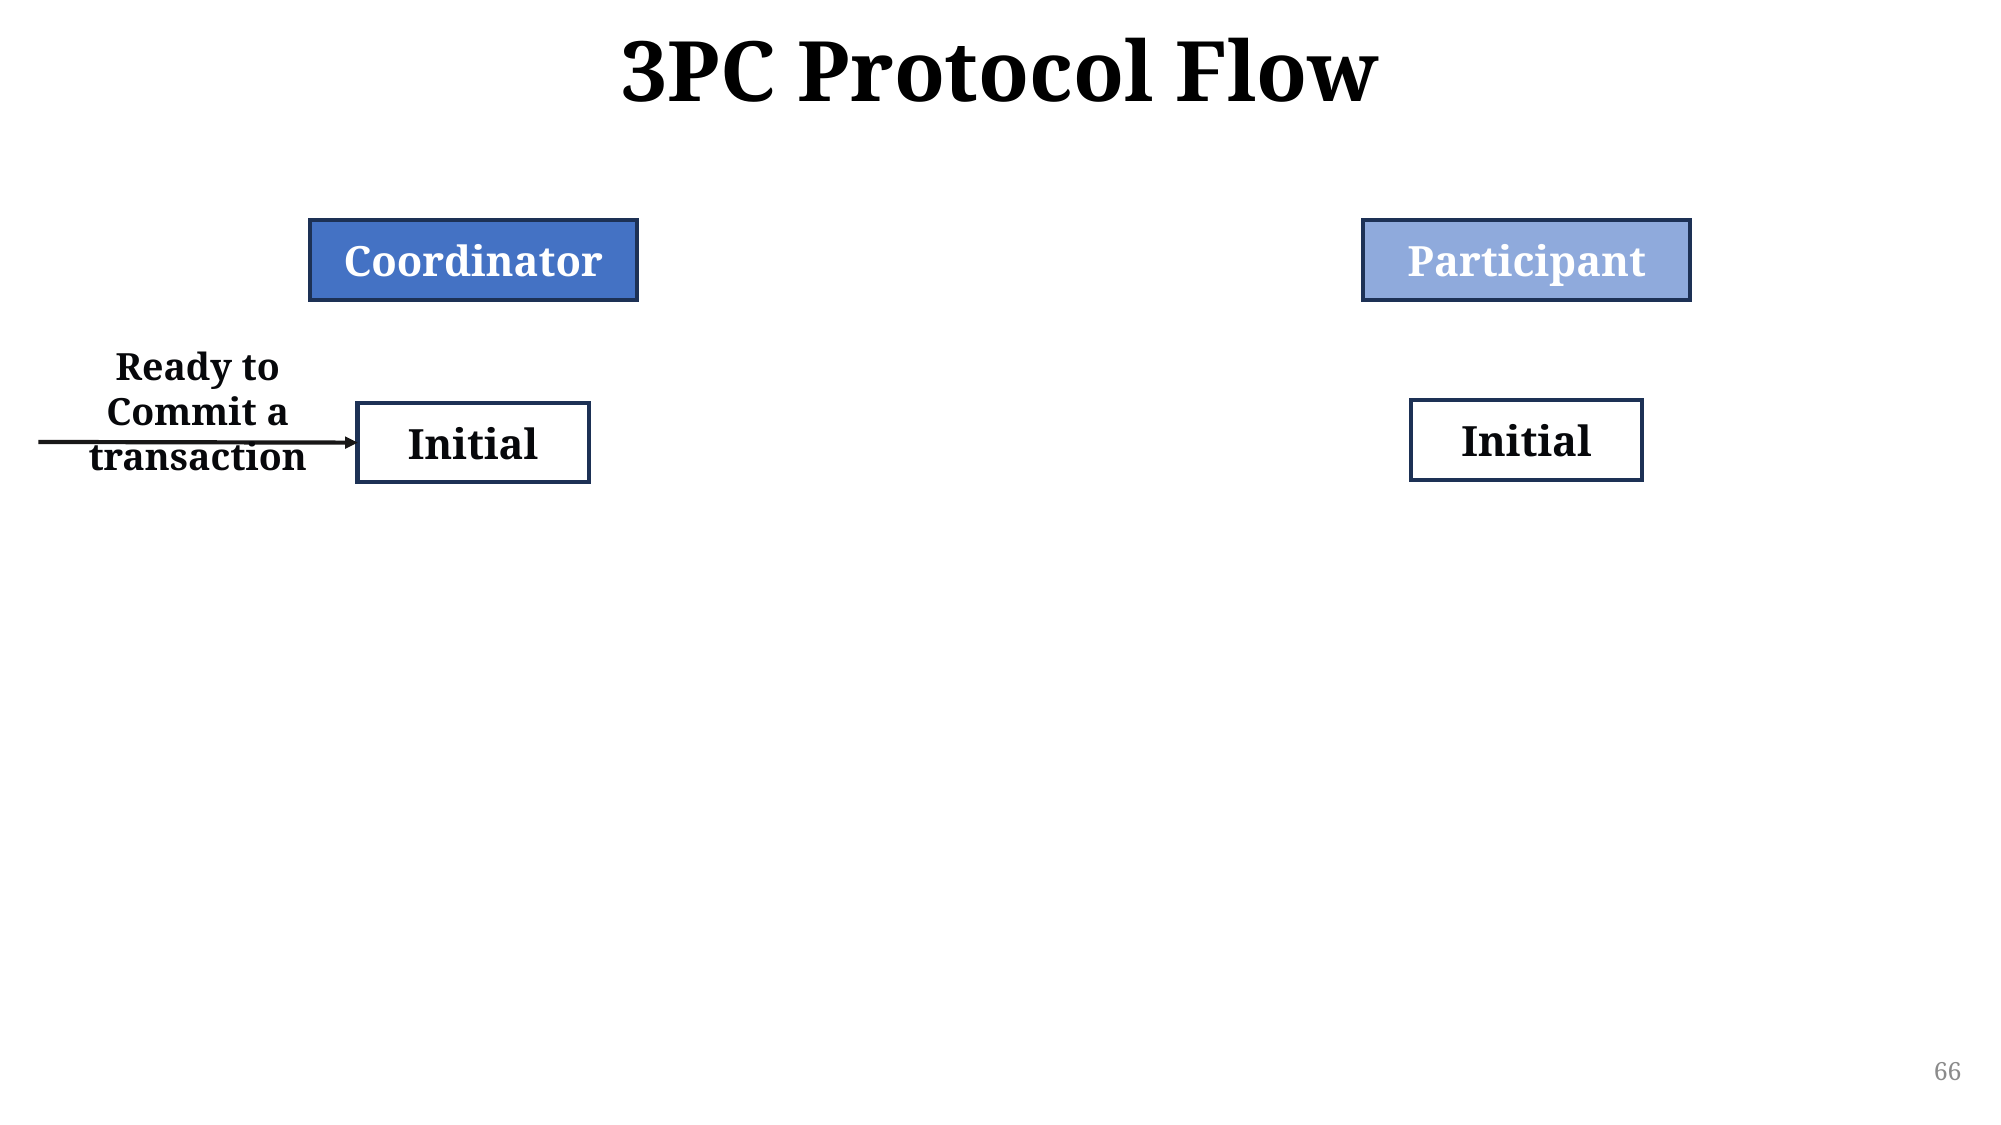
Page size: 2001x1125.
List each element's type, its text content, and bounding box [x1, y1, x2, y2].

text_box Ready to Commit a transaction [22, 335, 373, 486]
text_box Participant [1362, 219, 1691, 301]
title 3PC Protocol Flow [137, 0, 1863, 149]
text_box Initial [1410, 399, 1643, 481]
text_box Coordinator [309, 219, 638, 301]
slide_number 66 [1526, 1042, 1977, 1103]
text_box Initial [373, 402, 590, 483]
